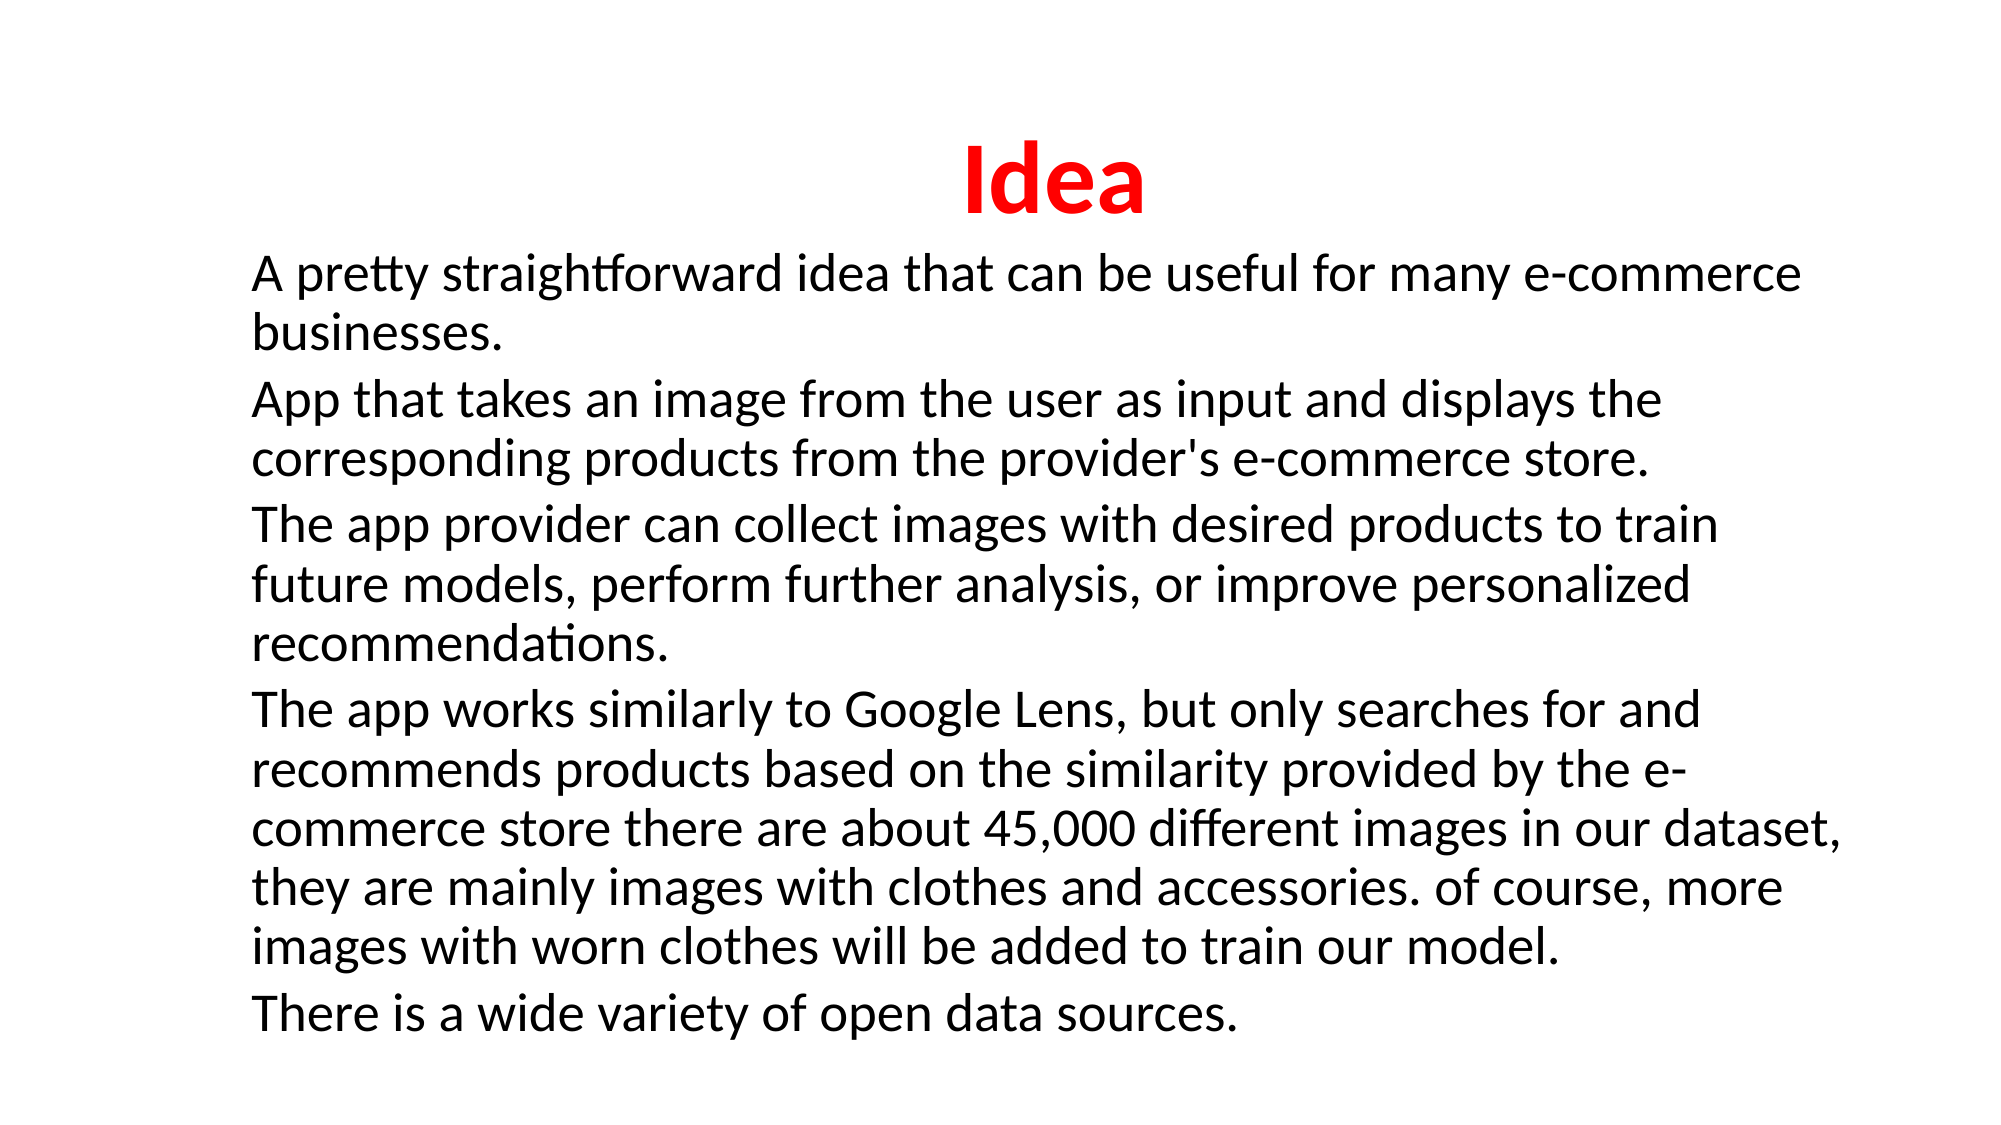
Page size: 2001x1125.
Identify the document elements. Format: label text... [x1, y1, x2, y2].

subtitle Idea A pretty straightforward idea that can be useful for many e-commerce businesses. App that takes an image from the user as input and displays the corresponding products from the provider's e-commerce store. The app provider can collect images with desired products to train future models, perform further analysis, or improve personalized recommendations. The app works similarly to Google Lens, but only searches for and recommends products based on the similarity provided by the e-commerce store there are about 45,000 different images in our dataset, they are mainly images with clothes and accessories. of course, more images with worn clothes will be added to train our model. There is a wide variety of open data sources. [236, 116, 1873, 1060]
